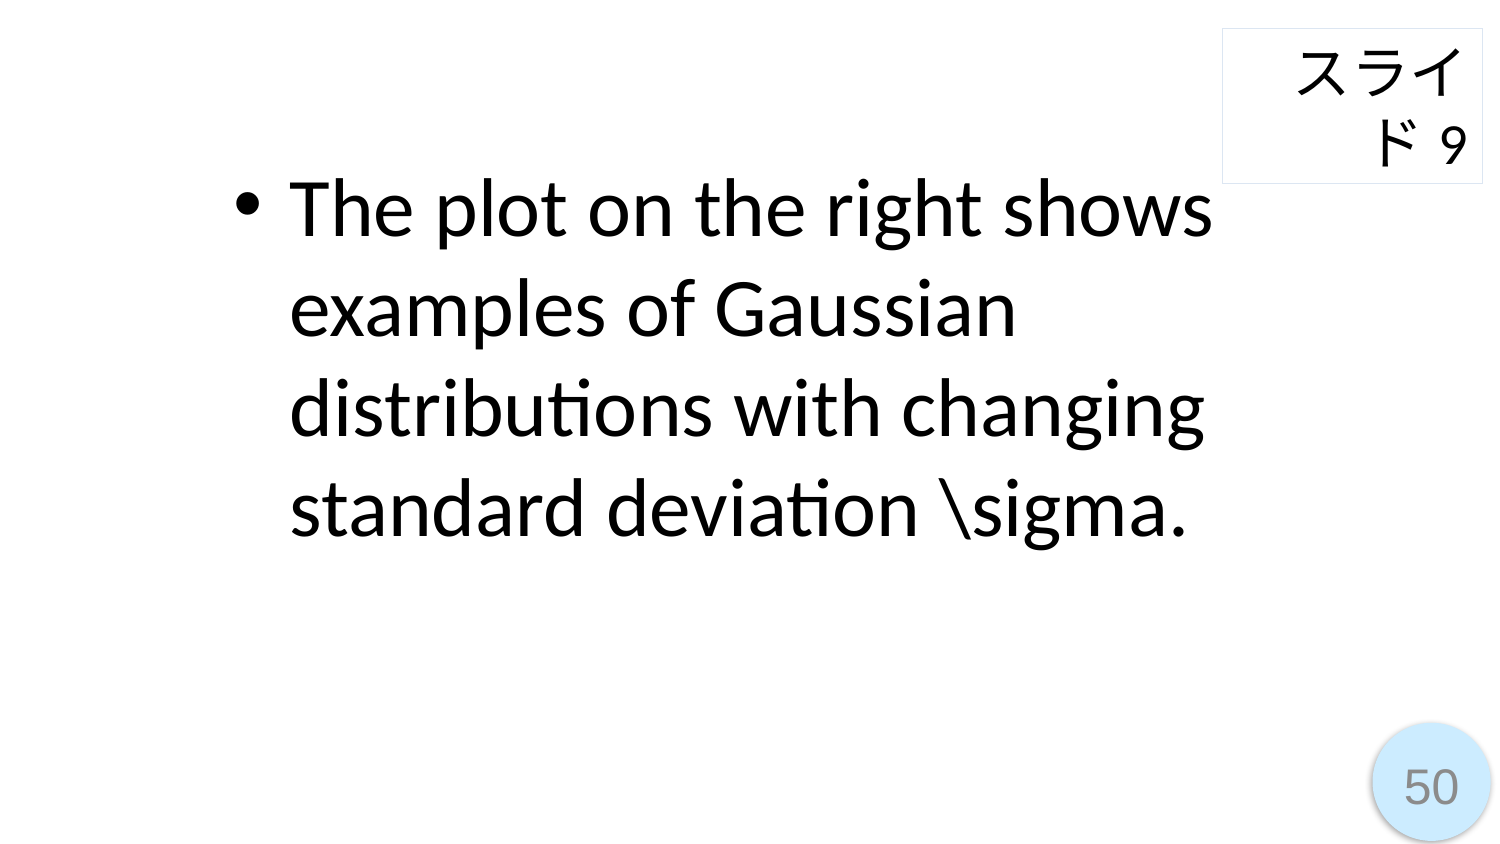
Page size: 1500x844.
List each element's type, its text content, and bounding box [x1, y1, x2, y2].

list The plot on the right shows examples of Gaussian distributions with changing standard deviation \sigma. [218, 145, 1247, 766]
slide_number 50 [1372, 762, 1491, 807]
text_box スライド9 [1222, 28, 1483, 184]
